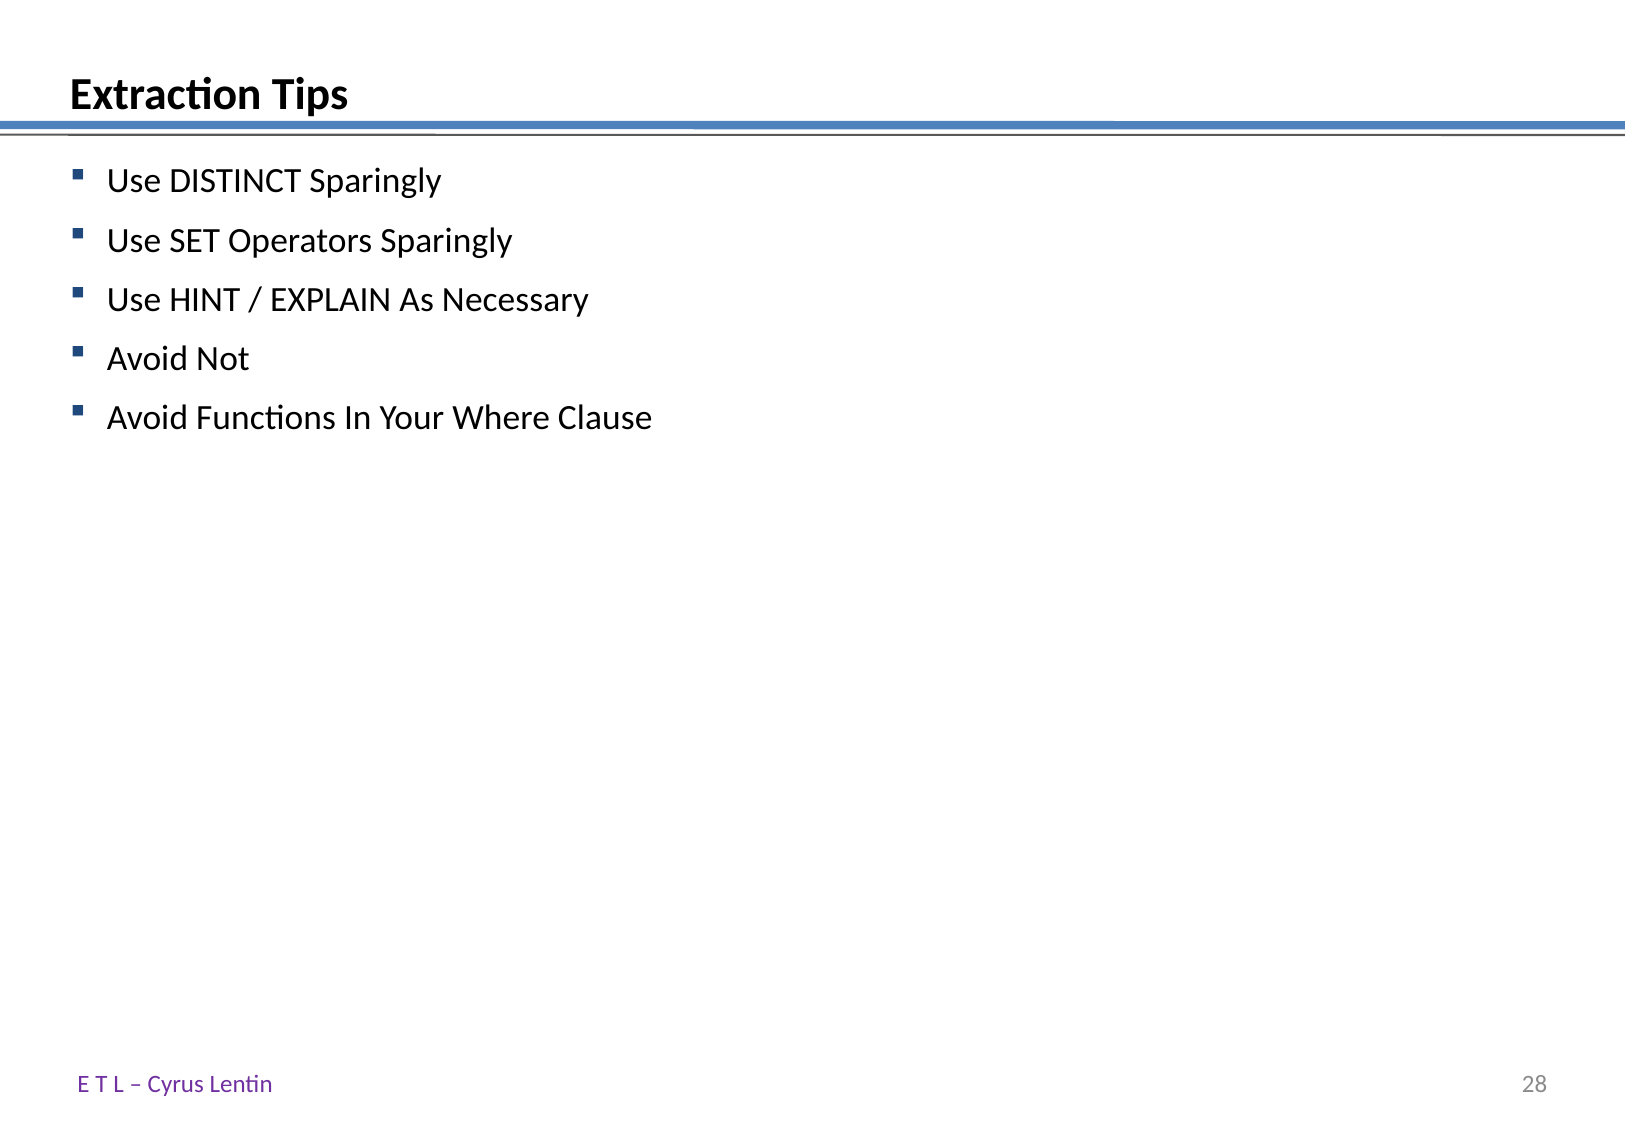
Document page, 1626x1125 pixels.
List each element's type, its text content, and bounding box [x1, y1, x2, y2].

slide_number 27 [1164, 1062, 1563, 1103]
list Use DISTINCT Sparingly Use SET Operators Sparingly Use HINT / EXPLAIN As Necessary Avoid Not Avoid Functions In Your Where Clause [62, 149, 1563, 1050]
footer E T L – Cyrus Lentin [62, 1062, 575, 1103]
title Extraction Tips [62, 10, 1563, 126]
